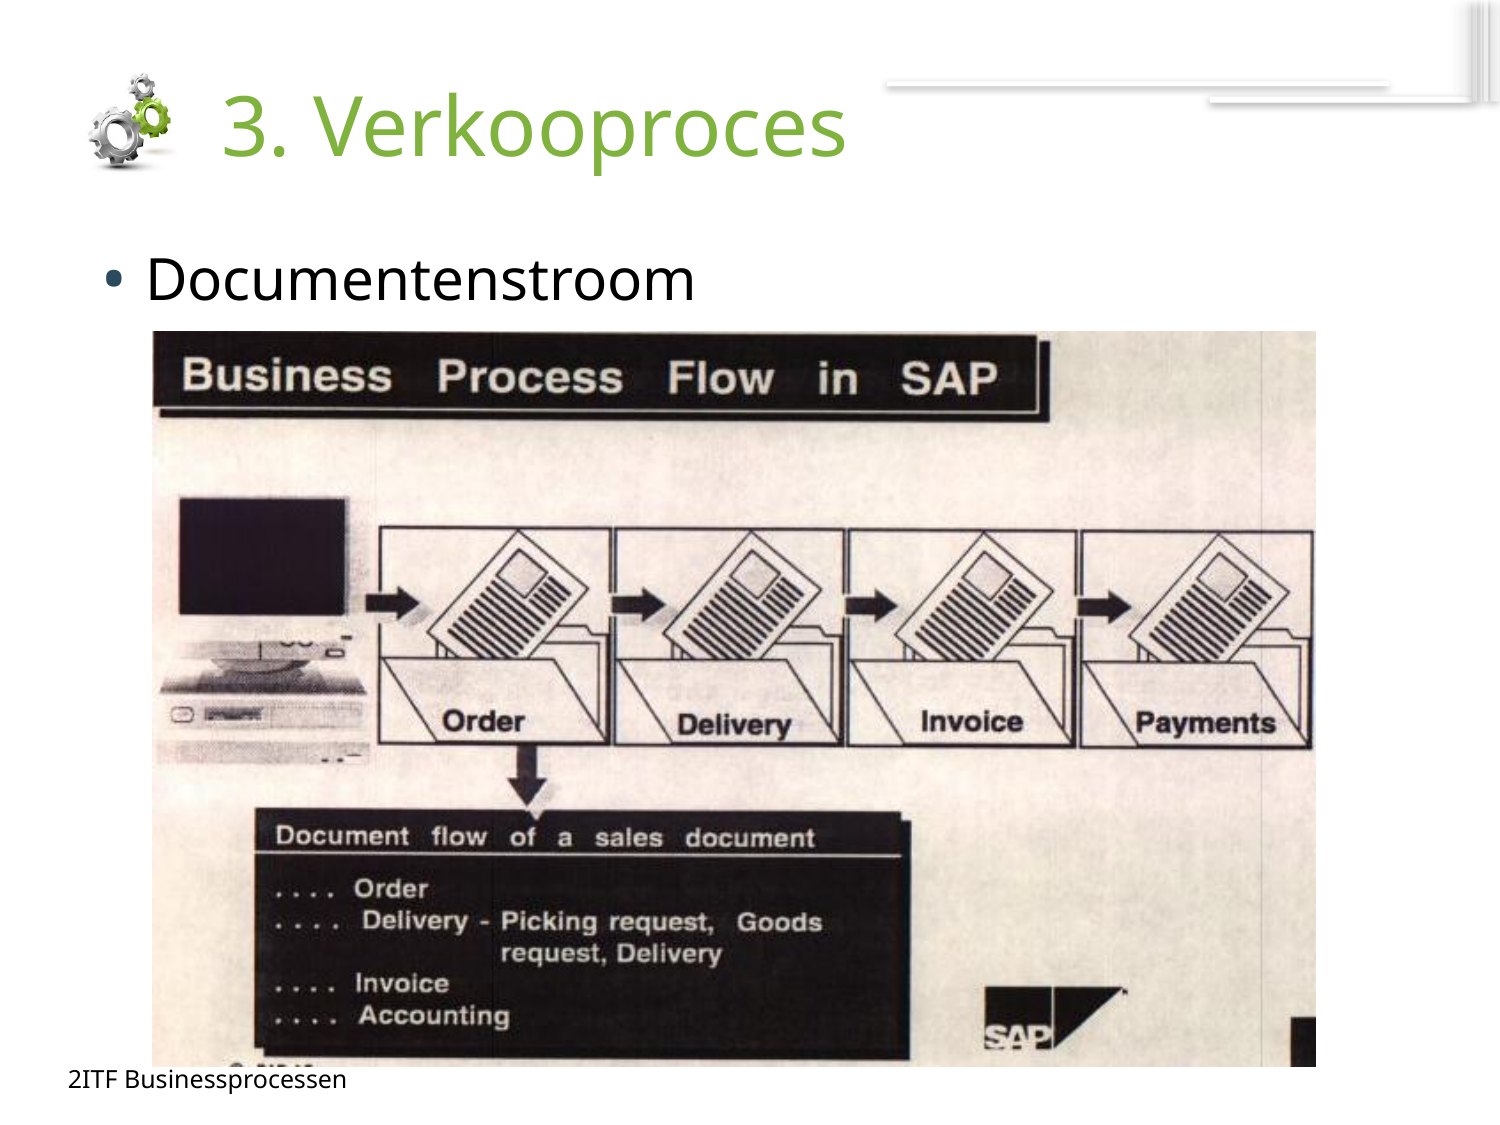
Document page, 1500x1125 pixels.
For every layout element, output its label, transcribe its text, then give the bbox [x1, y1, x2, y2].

list Documentenstroom [70, 234, 1421, 1055]
title 3. Verkooproces [206, 35, 1418, 211]
picture [152, 331, 1317, 1067]
picture [78, 69, 186, 176]
